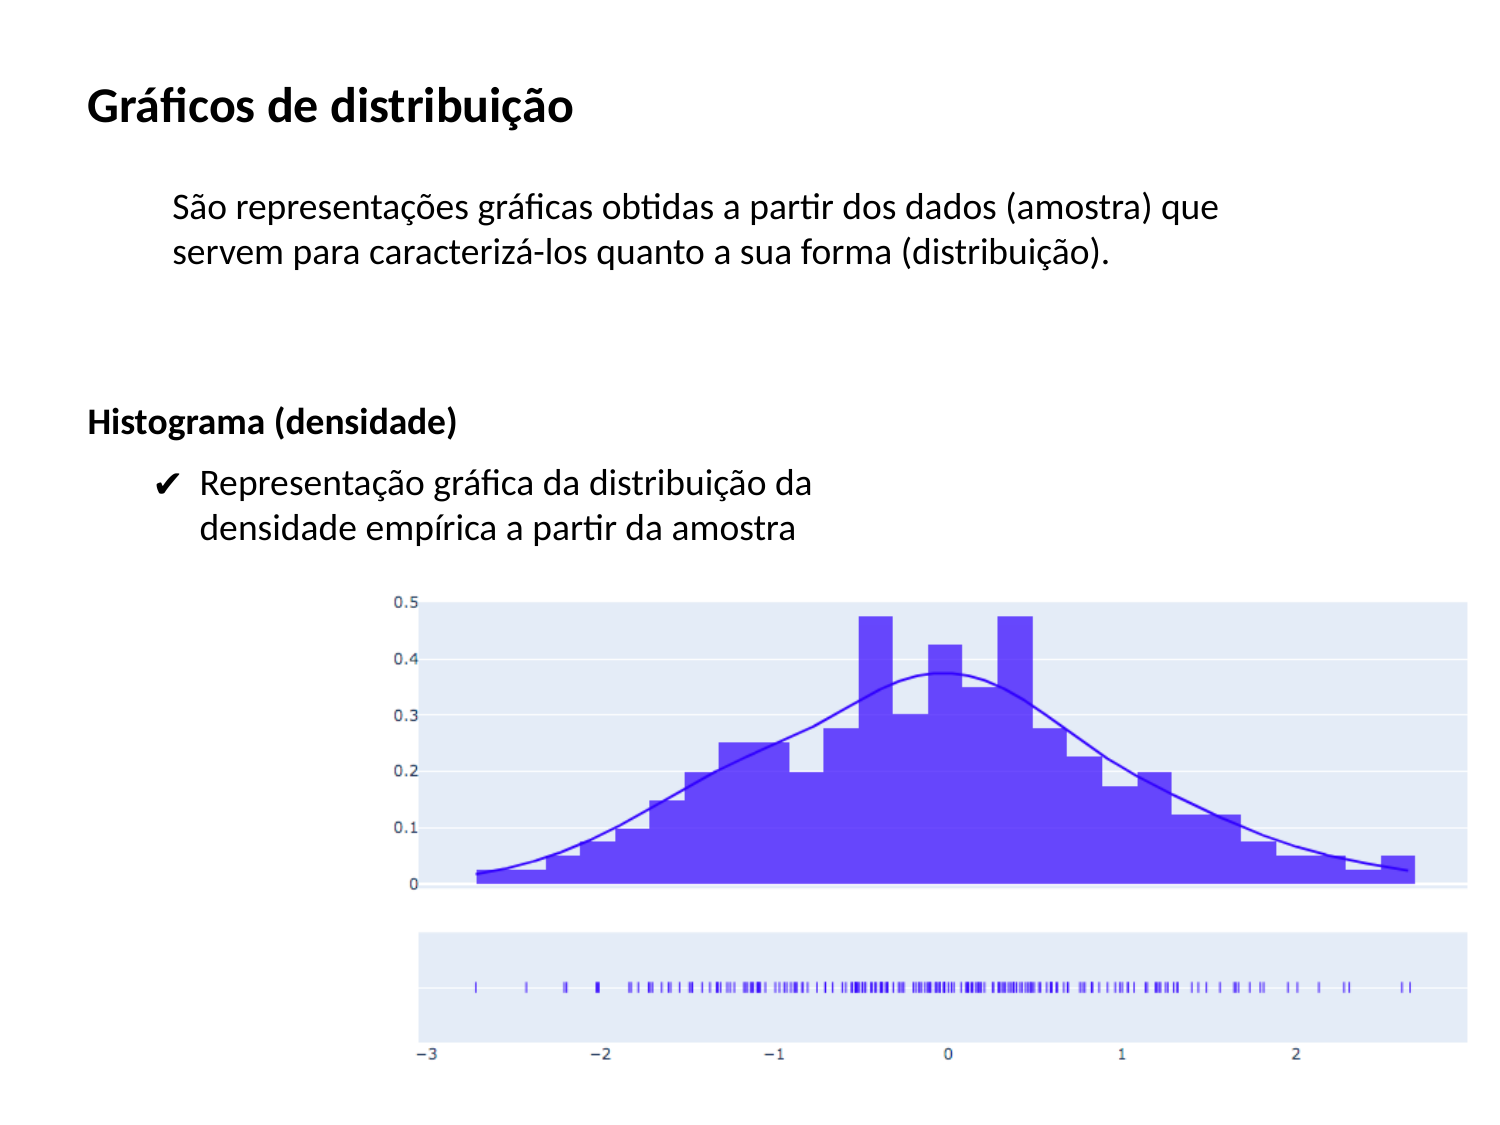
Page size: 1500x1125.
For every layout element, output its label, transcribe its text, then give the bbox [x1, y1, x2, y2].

text_box Gráficos de distribuição [72, 65, 597, 141]
text_box Representação gráfica da distribuição da densidade empírica a partir da amostra [137, 450, 908, 557]
picture [364, 574, 1487, 1082]
text_box Histograma (densidade) [72, 389, 479, 451]
text_box São representações gráficas obtidas a partir dos dados (amostra) que servem para caracterizá-los quanto a sua forma (distribuição). [157, 174, 1290, 281]
